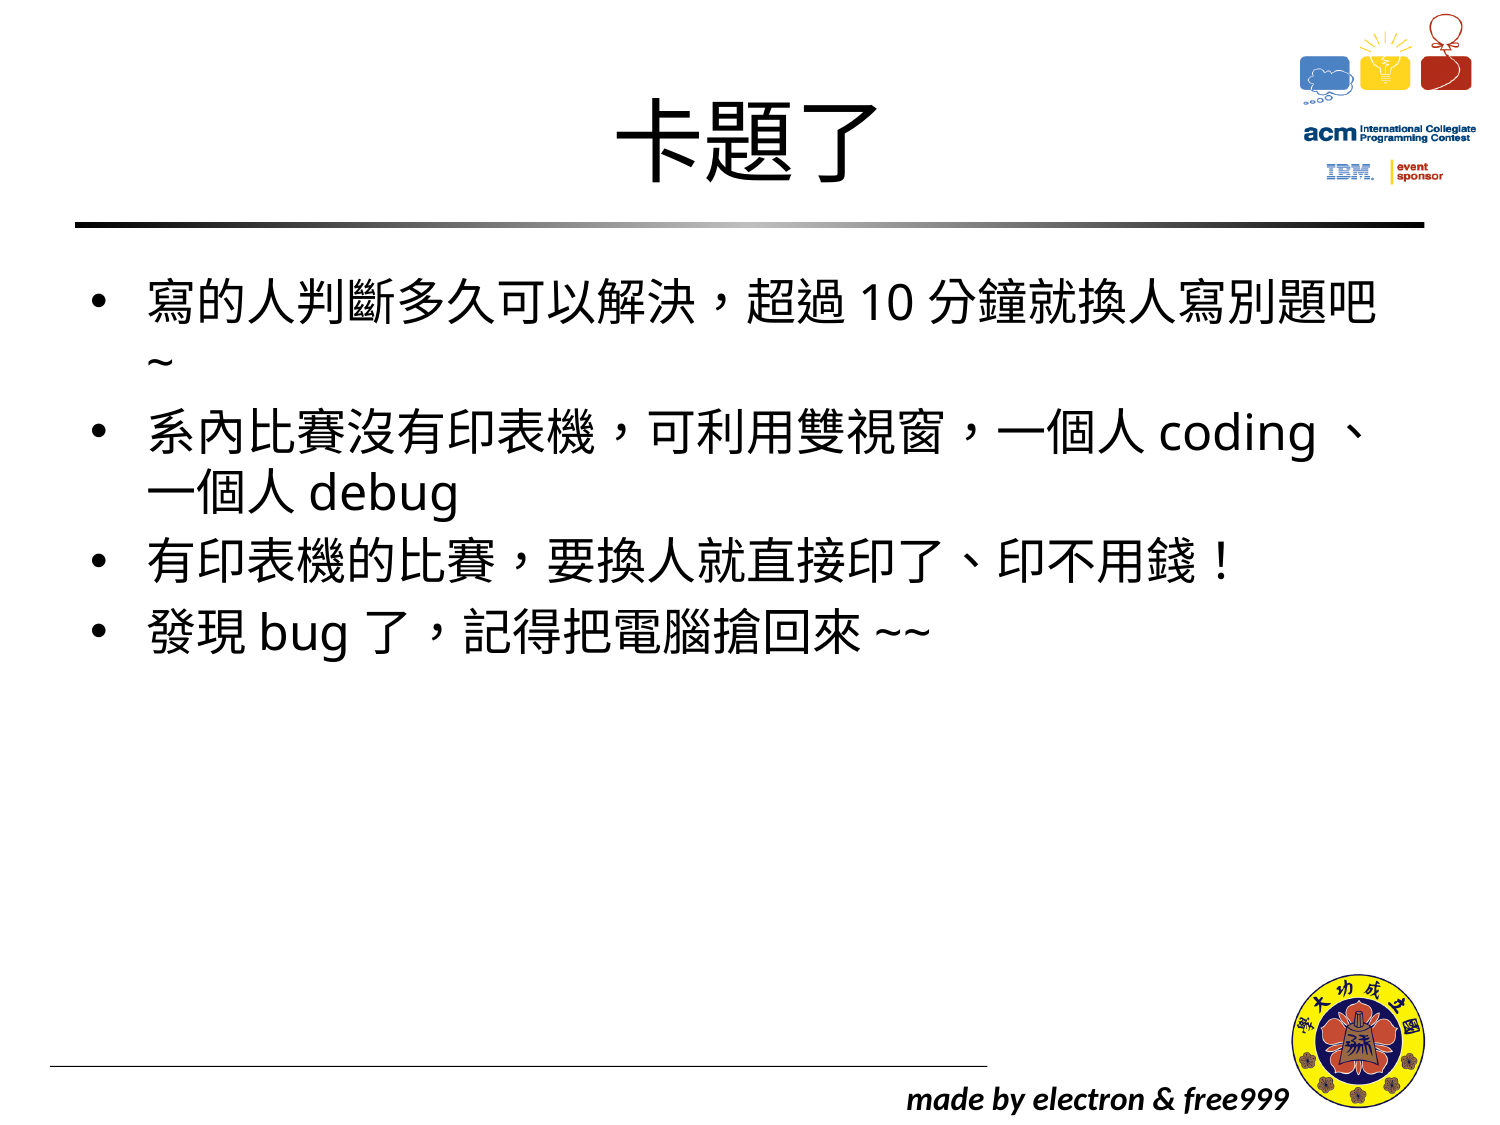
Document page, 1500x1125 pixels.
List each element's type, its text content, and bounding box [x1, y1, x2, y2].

picture [1282, 970, 1431, 1114]
title 卡題了 [75, 45, 1425, 233]
picture [1292, 11, 1480, 188]
list 寫的人判斷多久可以解決，超過10分鐘就換人寫別題吧~ 系內比賽沒有印表機，可利用雙視窗，一個人coding、一個人debug 有印表機的比賽，要換人就直接印了、印不用錢！ 發現bug了，記得把電腦搶回來~~ [75, 262, 1425, 1005]
